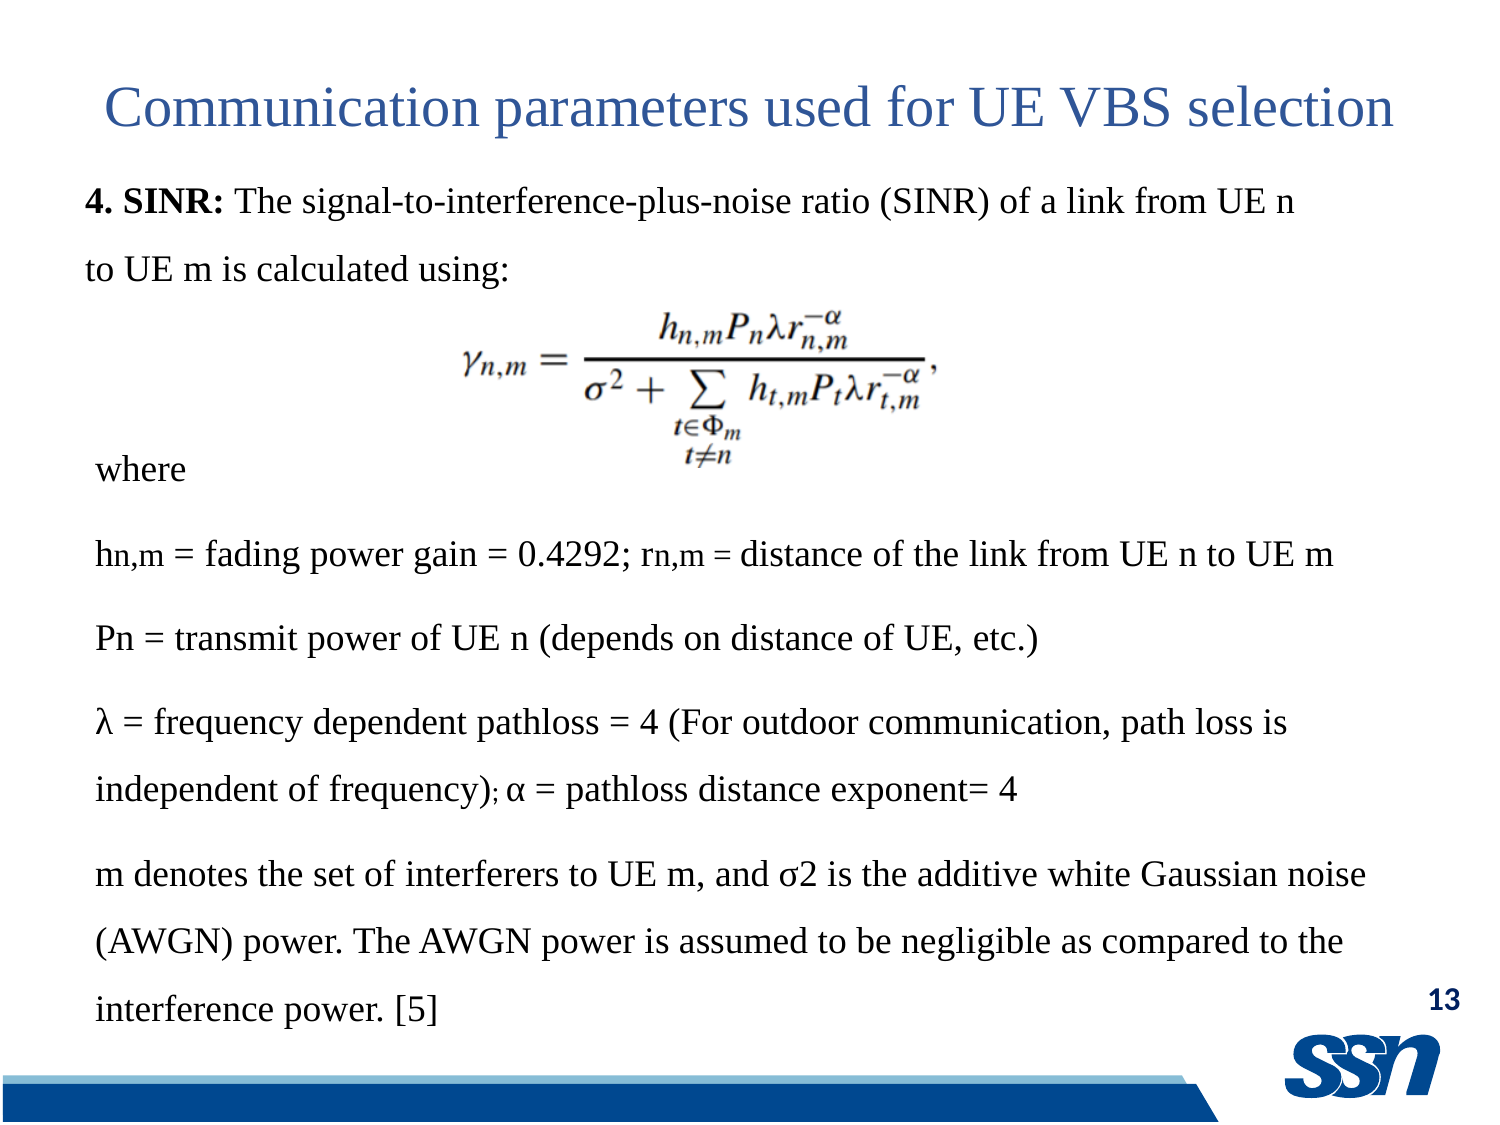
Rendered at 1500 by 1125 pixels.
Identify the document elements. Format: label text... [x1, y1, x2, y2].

text_box Communication parameters used for UE VBS selection [90, 60, 1430, 146]
text_box where hn,m = fading power gain = 0.4292; rn,m = distance of the link from UE n to UE m Pn = transmit power of UE n (depends on distance of UE, etc.) λ = frequency dependent pathloss = 4 (For outdoor communication, path loss is independent of frequency); α = pathloss distance exponent= 4 m denotes the set of interferers to UE m, and σ2 is the additive white Gaussian noise (AWGN) power. The AWGN power is assumed to be negligible as compared to the interference power. [5] [80, 414, 1420, 1036]
text_box 4. SINR: The signal-to-interference-plus-noise ratio (SINR) of a link from UE n to UE m is calculated using: [70, 146, 1344, 297]
picture [423, 290, 1024, 468]
